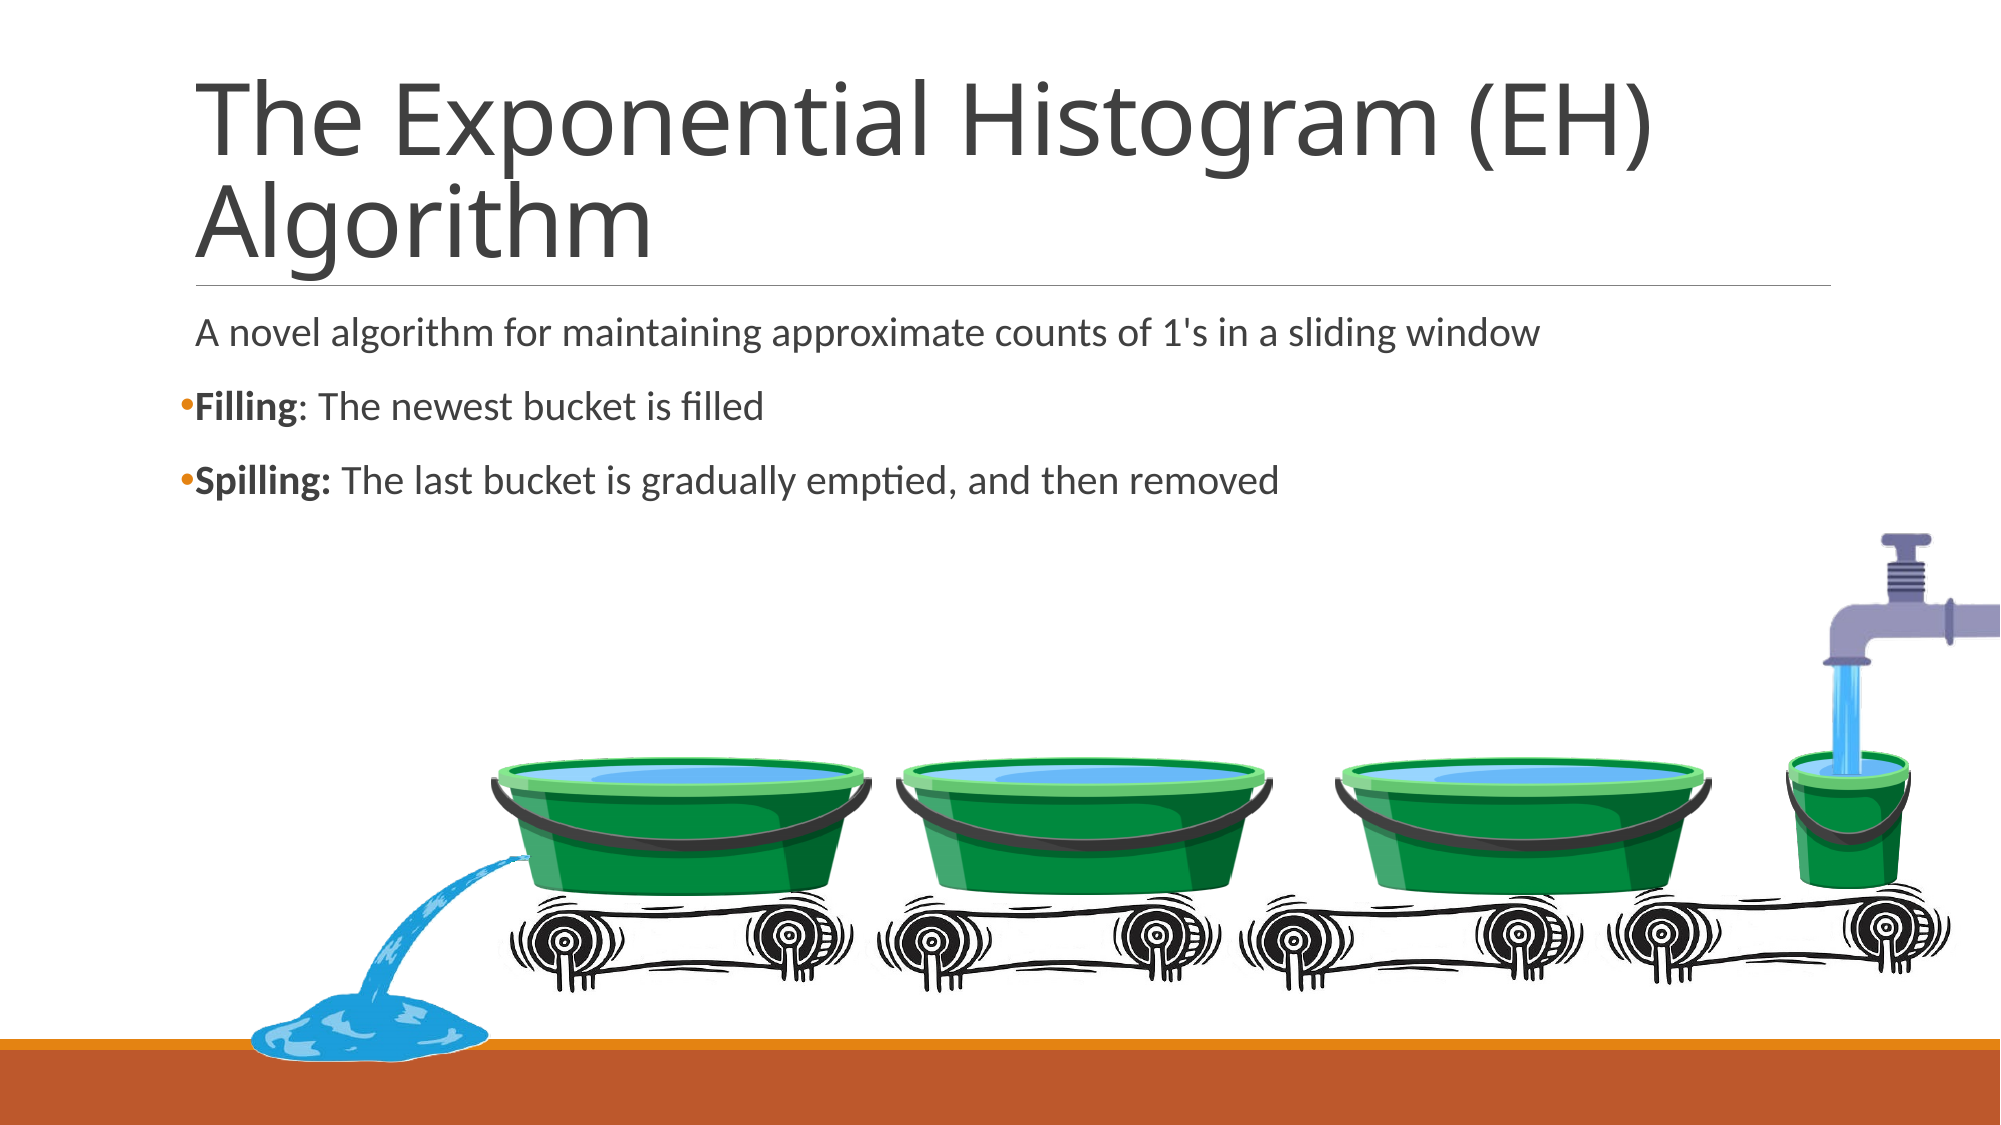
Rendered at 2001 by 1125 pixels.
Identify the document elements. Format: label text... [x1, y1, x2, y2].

picture [896, 756, 1274, 896]
picture [1335, 756, 1713, 896]
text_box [564, 878, 1962, 996]
title The Exponential Histogram (EH) Algorithm [180, 47, 1830, 285]
list A novel algorithm for maintaining approximate counts of 1's in a sliding window Filling: The newest bucket is filled Spilling: The last bucket is gradually emptied, and then removed [180, 302, 1602, 963]
picture [1786, 508, 2000, 890]
picture [230, 756, 872, 1089]
